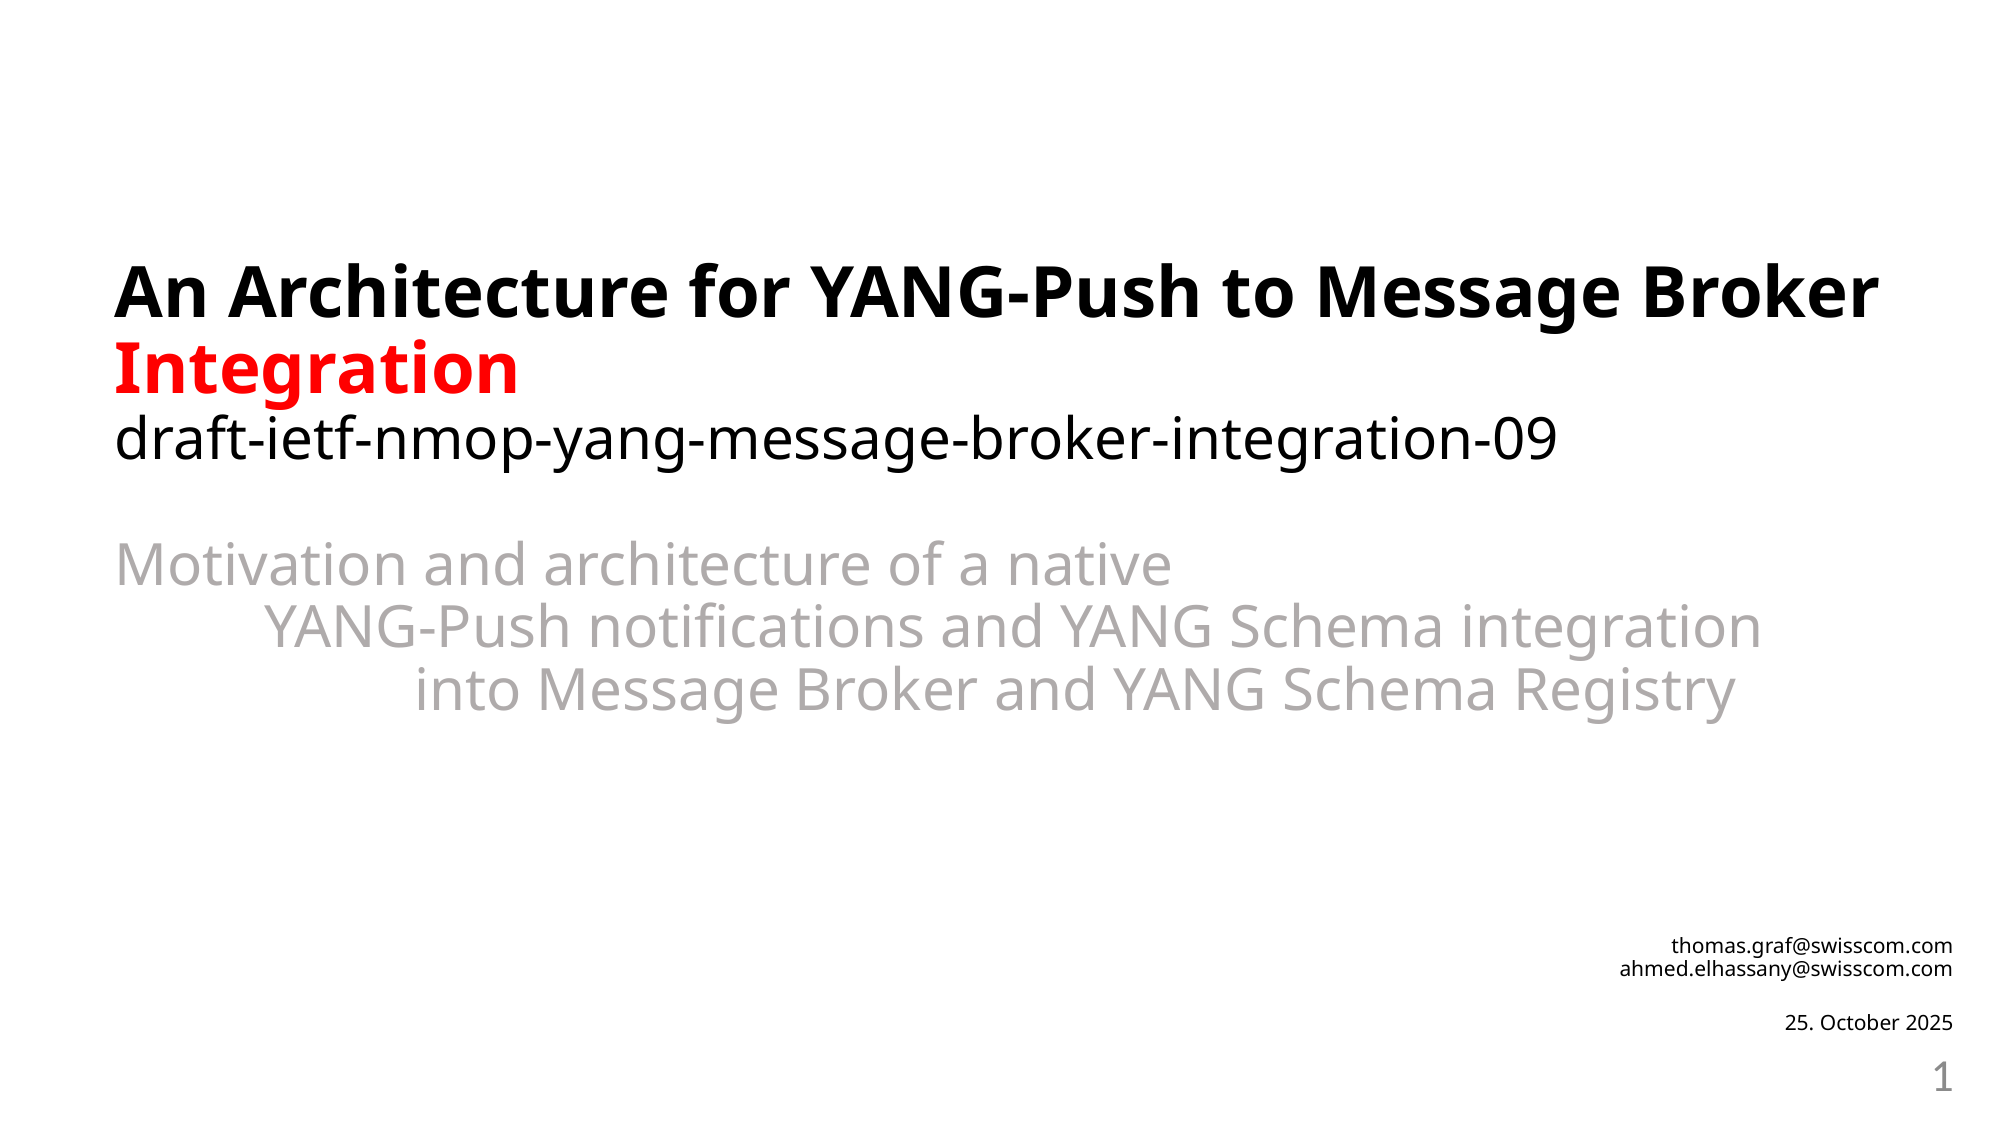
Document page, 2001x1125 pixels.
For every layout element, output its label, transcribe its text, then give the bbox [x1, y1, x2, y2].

slide_number 1 [1900, 1044, 1969, 1104]
text_box thomas.graf@swisscom.com ahmed.elhassany@swisscom.com 25. October 2025 [137, 928, 1969, 1044]
text_box An Architecture for YANG-Push to Message Broker Integration draft-ietf-nmop-yang-message-broker-integration-09 Motivation and architecture of a native YANG-Push notifications and YANG Schema integration into Message Broker and YANG Schema Registry [99, 224, 1969, 756]
